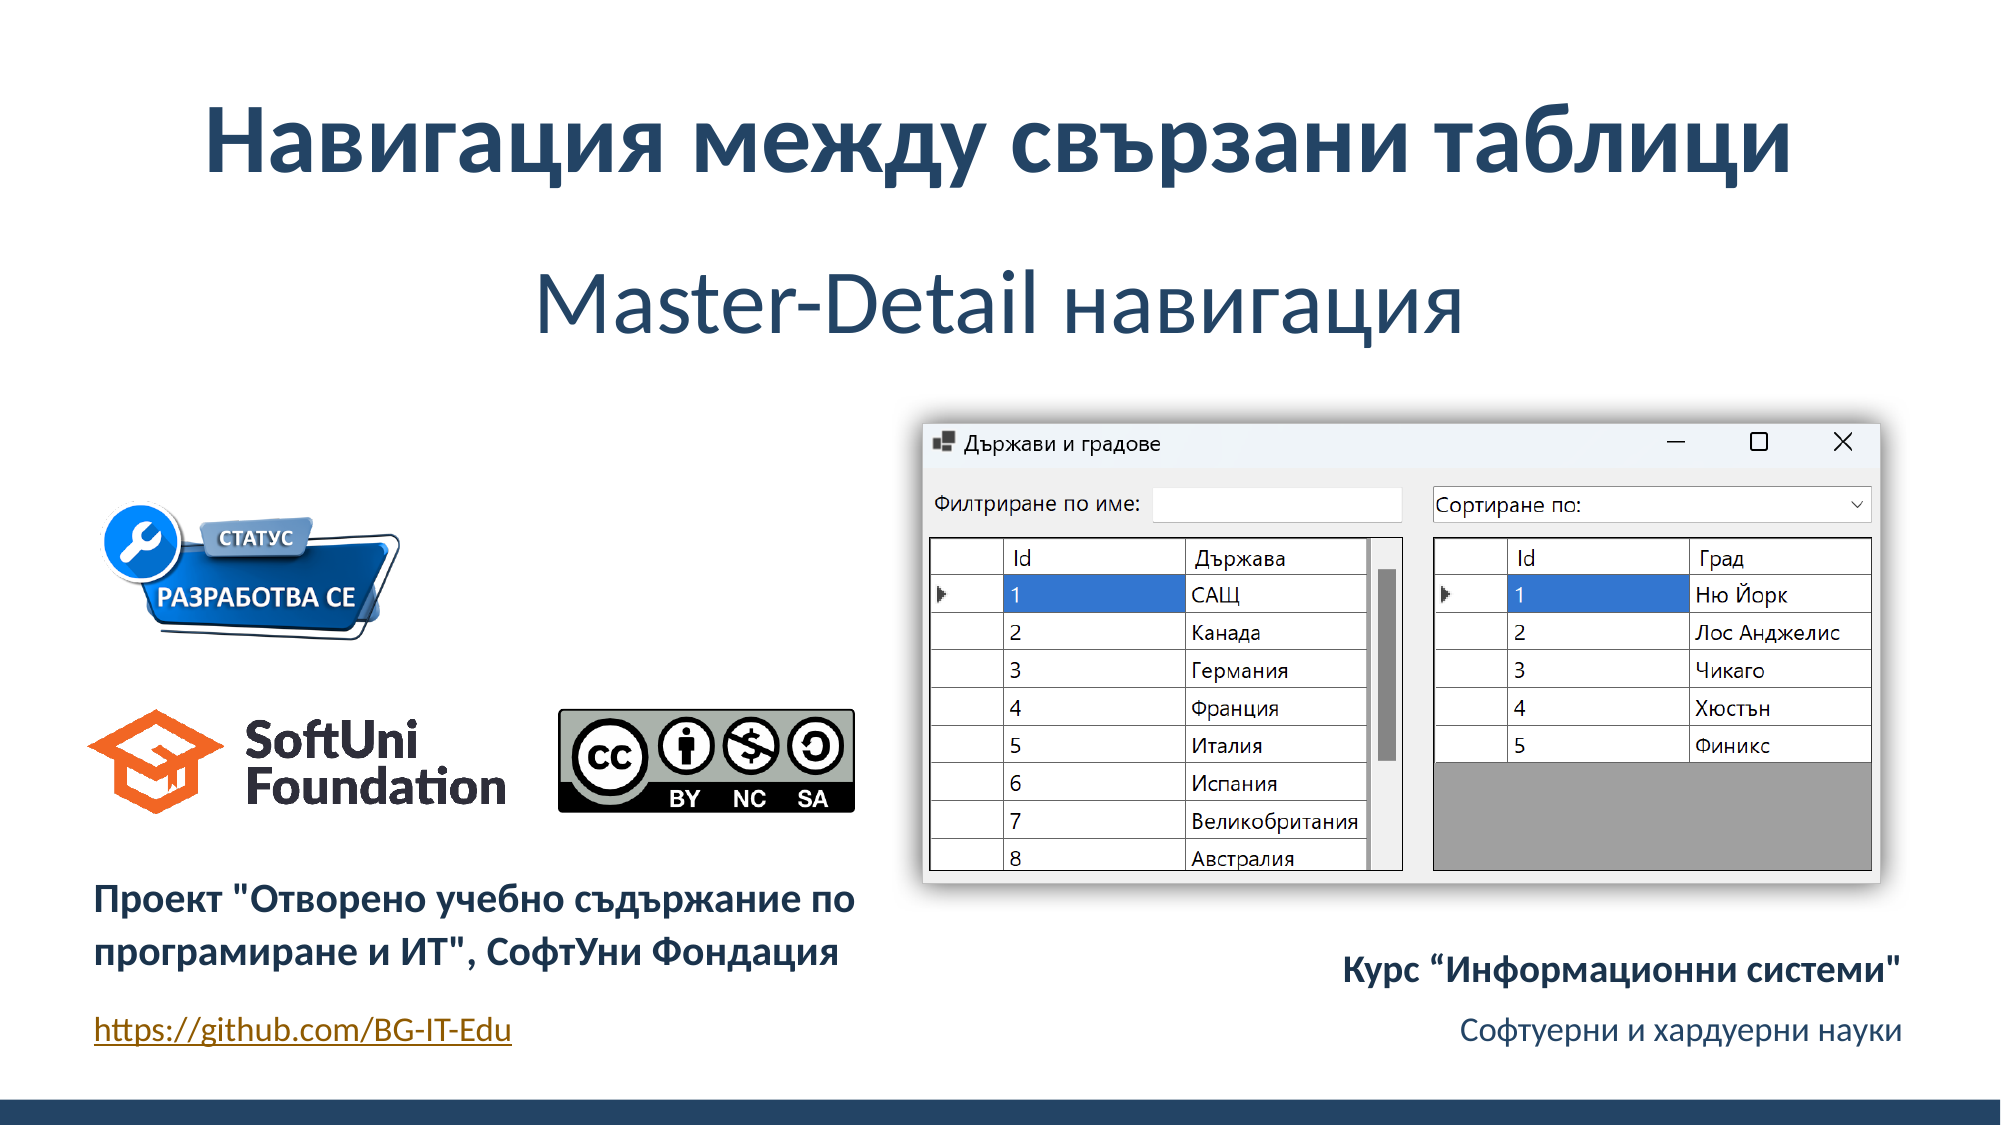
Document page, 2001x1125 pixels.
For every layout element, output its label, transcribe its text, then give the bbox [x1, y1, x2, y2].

list Софтуерни и хардуерни науки [1048, 998, 1910, 1055]
subtitle Master-Detail навигация [91, 230, 1910, 445]
picture [99, 500, 400, 642]
list Проект "Отворено учебно съдържание по програмиране и ИТ", СофтУни Фондация [87, 861, 868, 981]
picture [921, 423, 1881, 884]
title Навигация между свързани таблици [91, 52, 1910, 213]
picture [558, 708, 855, 813]
list Курс “Информационни системи" [1048, 934, 1910, 997]
picture [87, 709, 505, 814]
list https://github.com/BG-IT-Edu [87, 998, 868, 1055]
